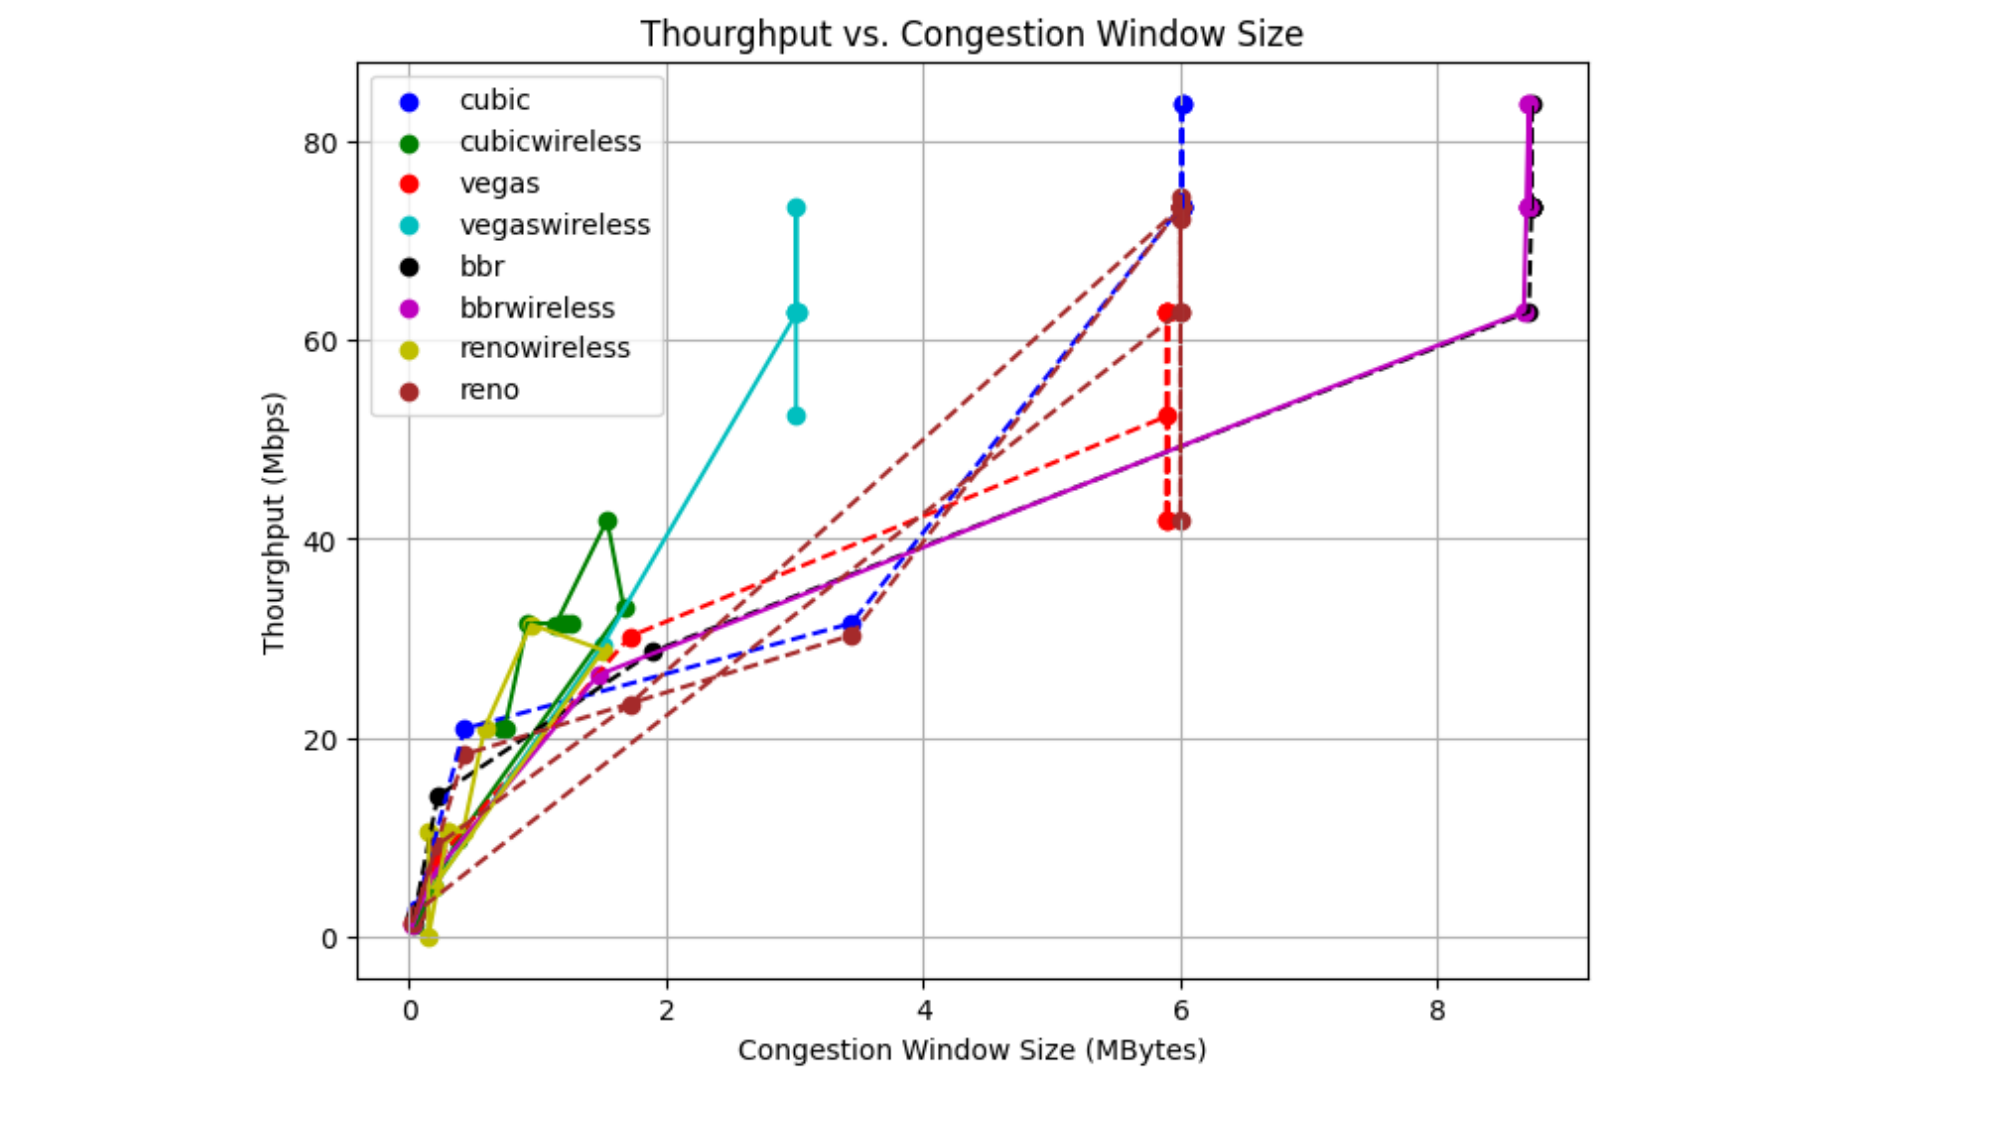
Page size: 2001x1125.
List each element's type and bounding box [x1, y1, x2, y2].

picture [244, 0, 1606, 1084]
